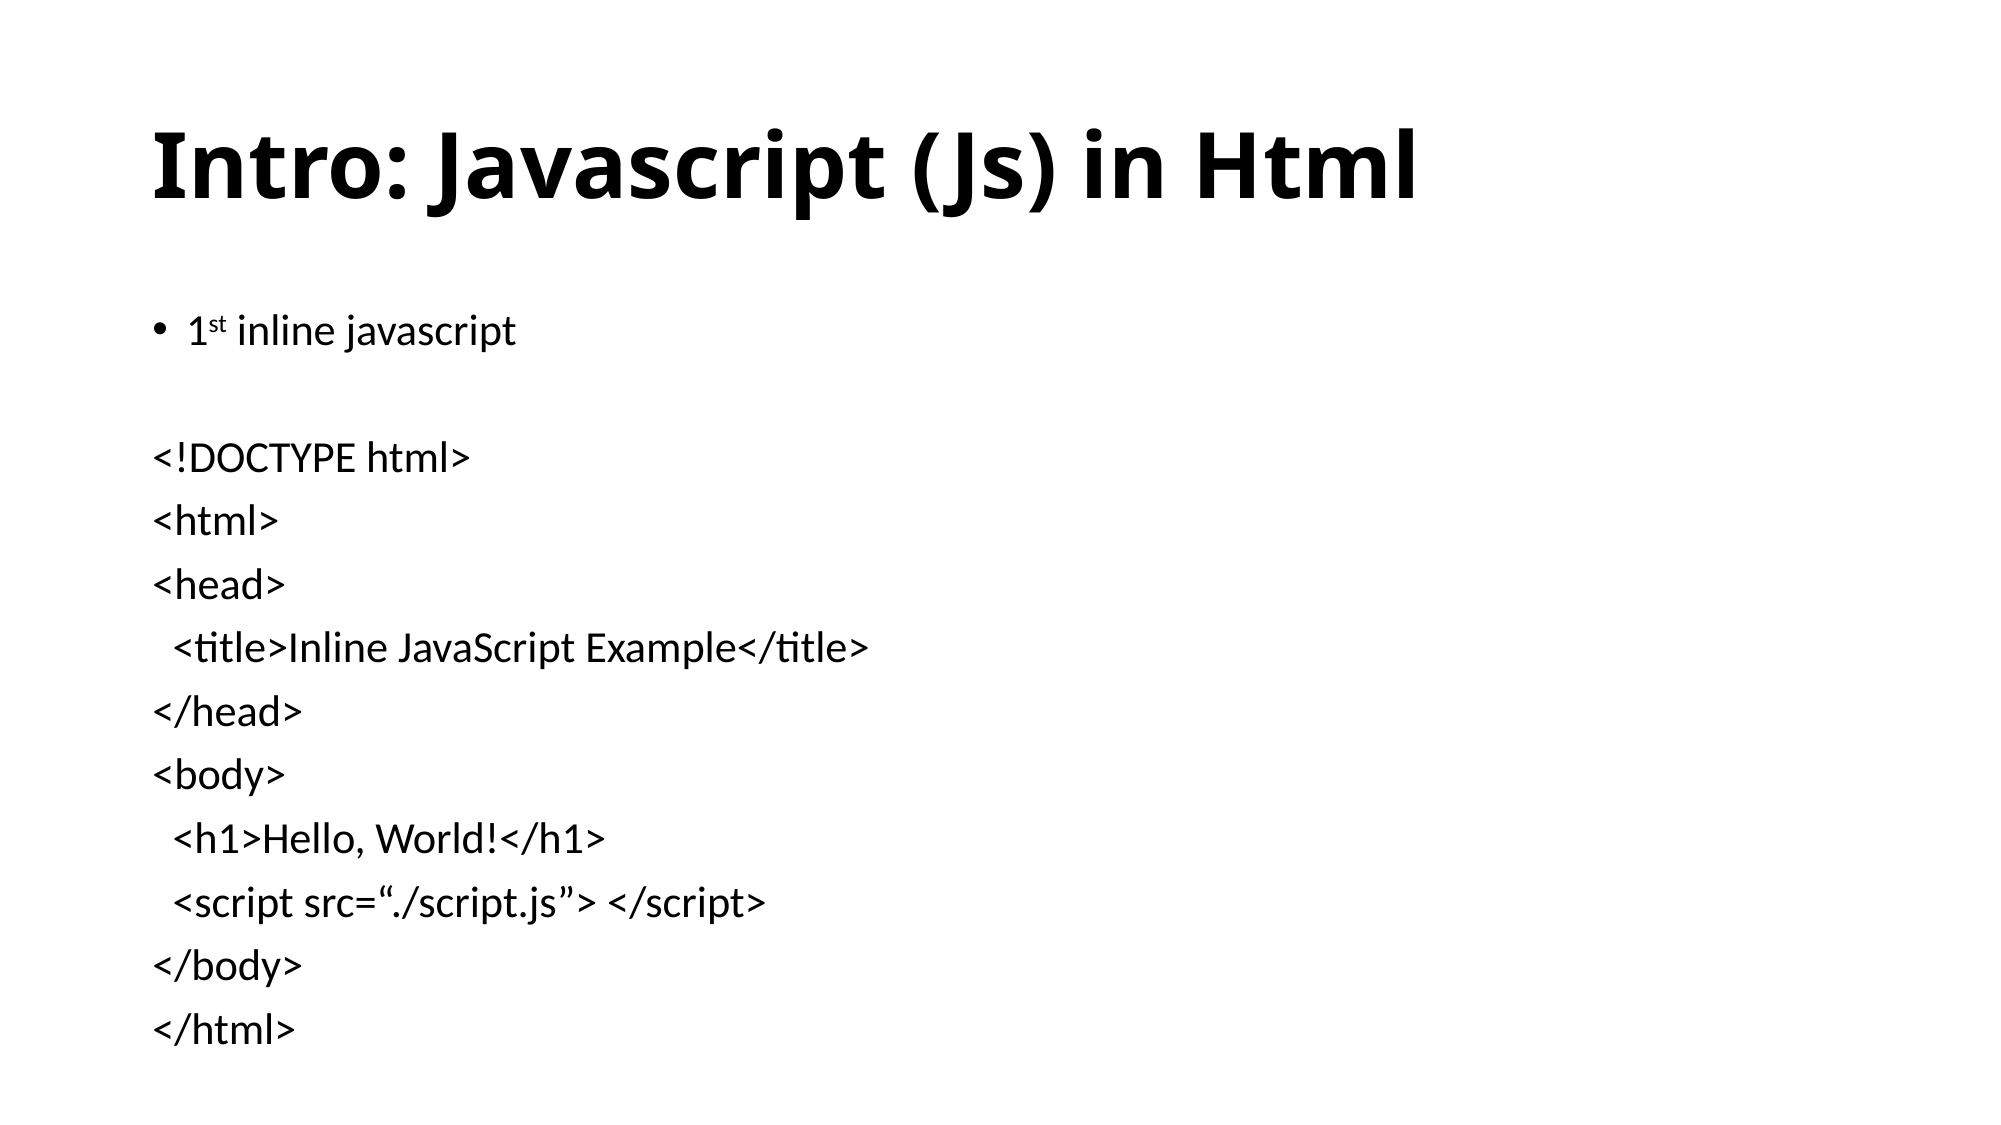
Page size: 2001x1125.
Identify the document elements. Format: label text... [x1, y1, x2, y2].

title Intro: Javascript (Js) in Html [137, 59, 1863, 278]
list 1st inline javascript <!DOCTYPE html> <html> <head> <title>Inline JavaScript Example</title> </head> <body> <h1>Hello, World!</h1> <script src=“./script.js”> </script> </body> </html> [137, 299, 1863, 1066]
